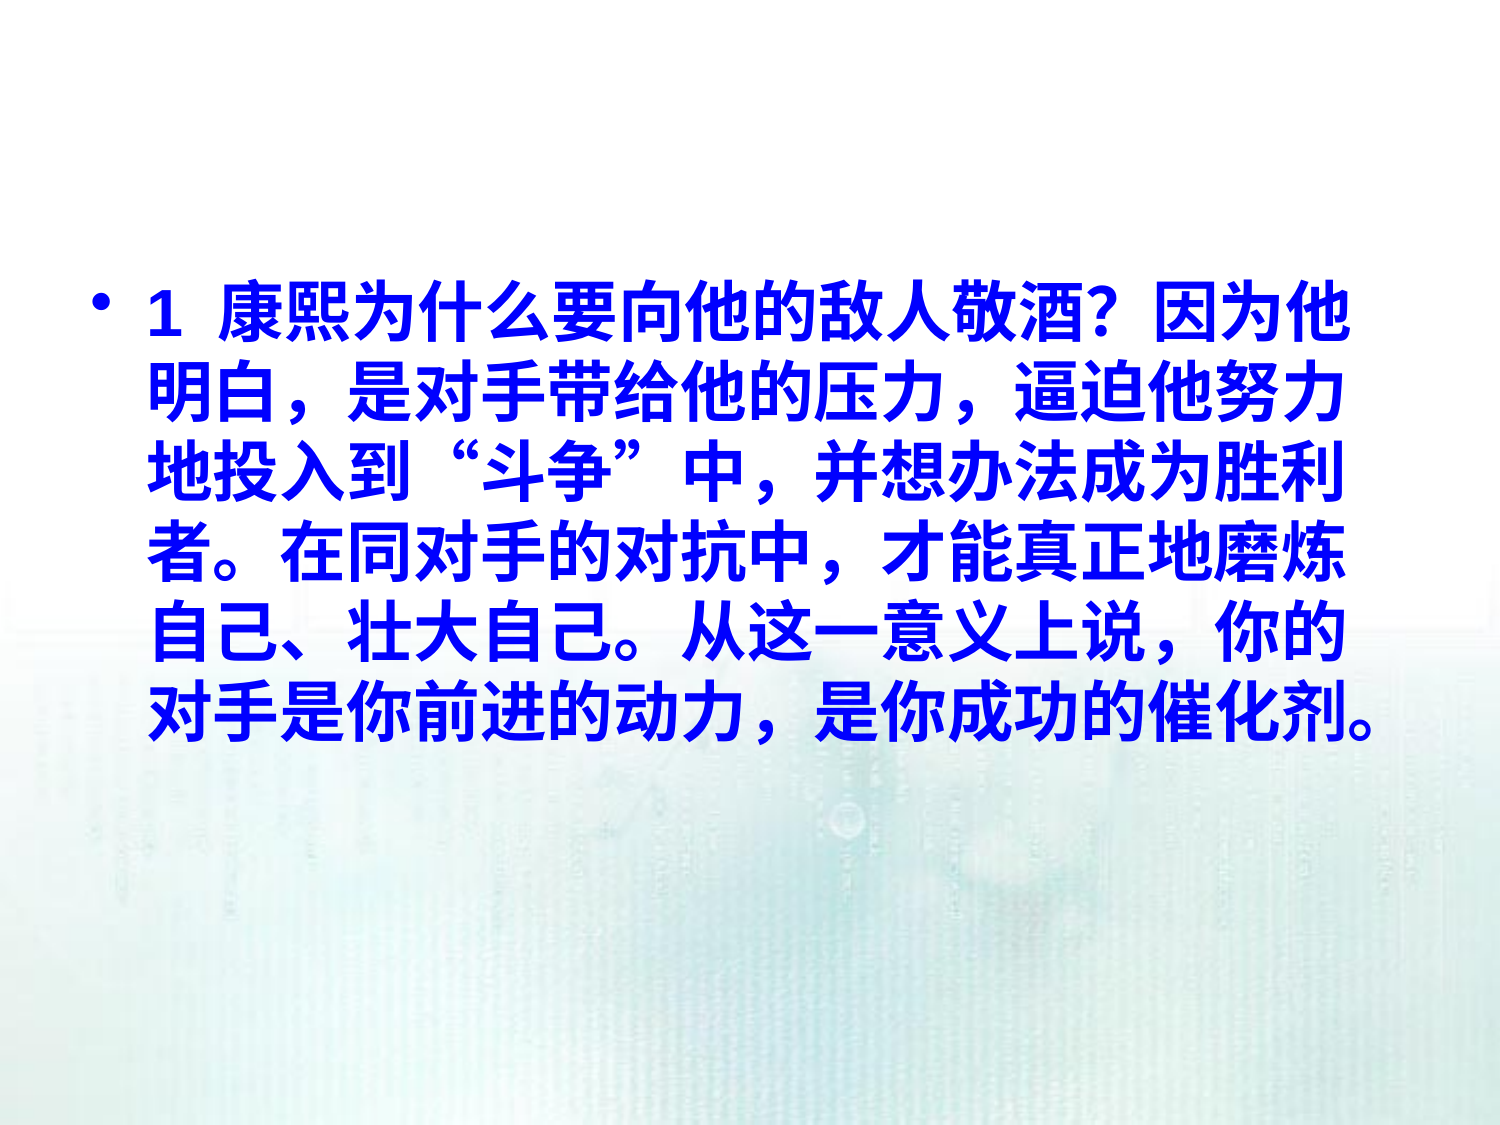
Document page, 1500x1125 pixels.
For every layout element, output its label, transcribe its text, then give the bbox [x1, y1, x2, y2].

picture [0, 0, 1500, 1125]
list 1 康熙为什么要向他的敌人敬酒？因为他明白，是对手带给他的压力，逼迫他努力地投入到“斗争”中，并想办法成为胜利者。在同对手的对抗中，才能真正地磨炼自己、壮大自己。从这一意义上说，你的对手是你前进的动力，是你成功的催化剂。 [74, 262, 1426, 1006]
